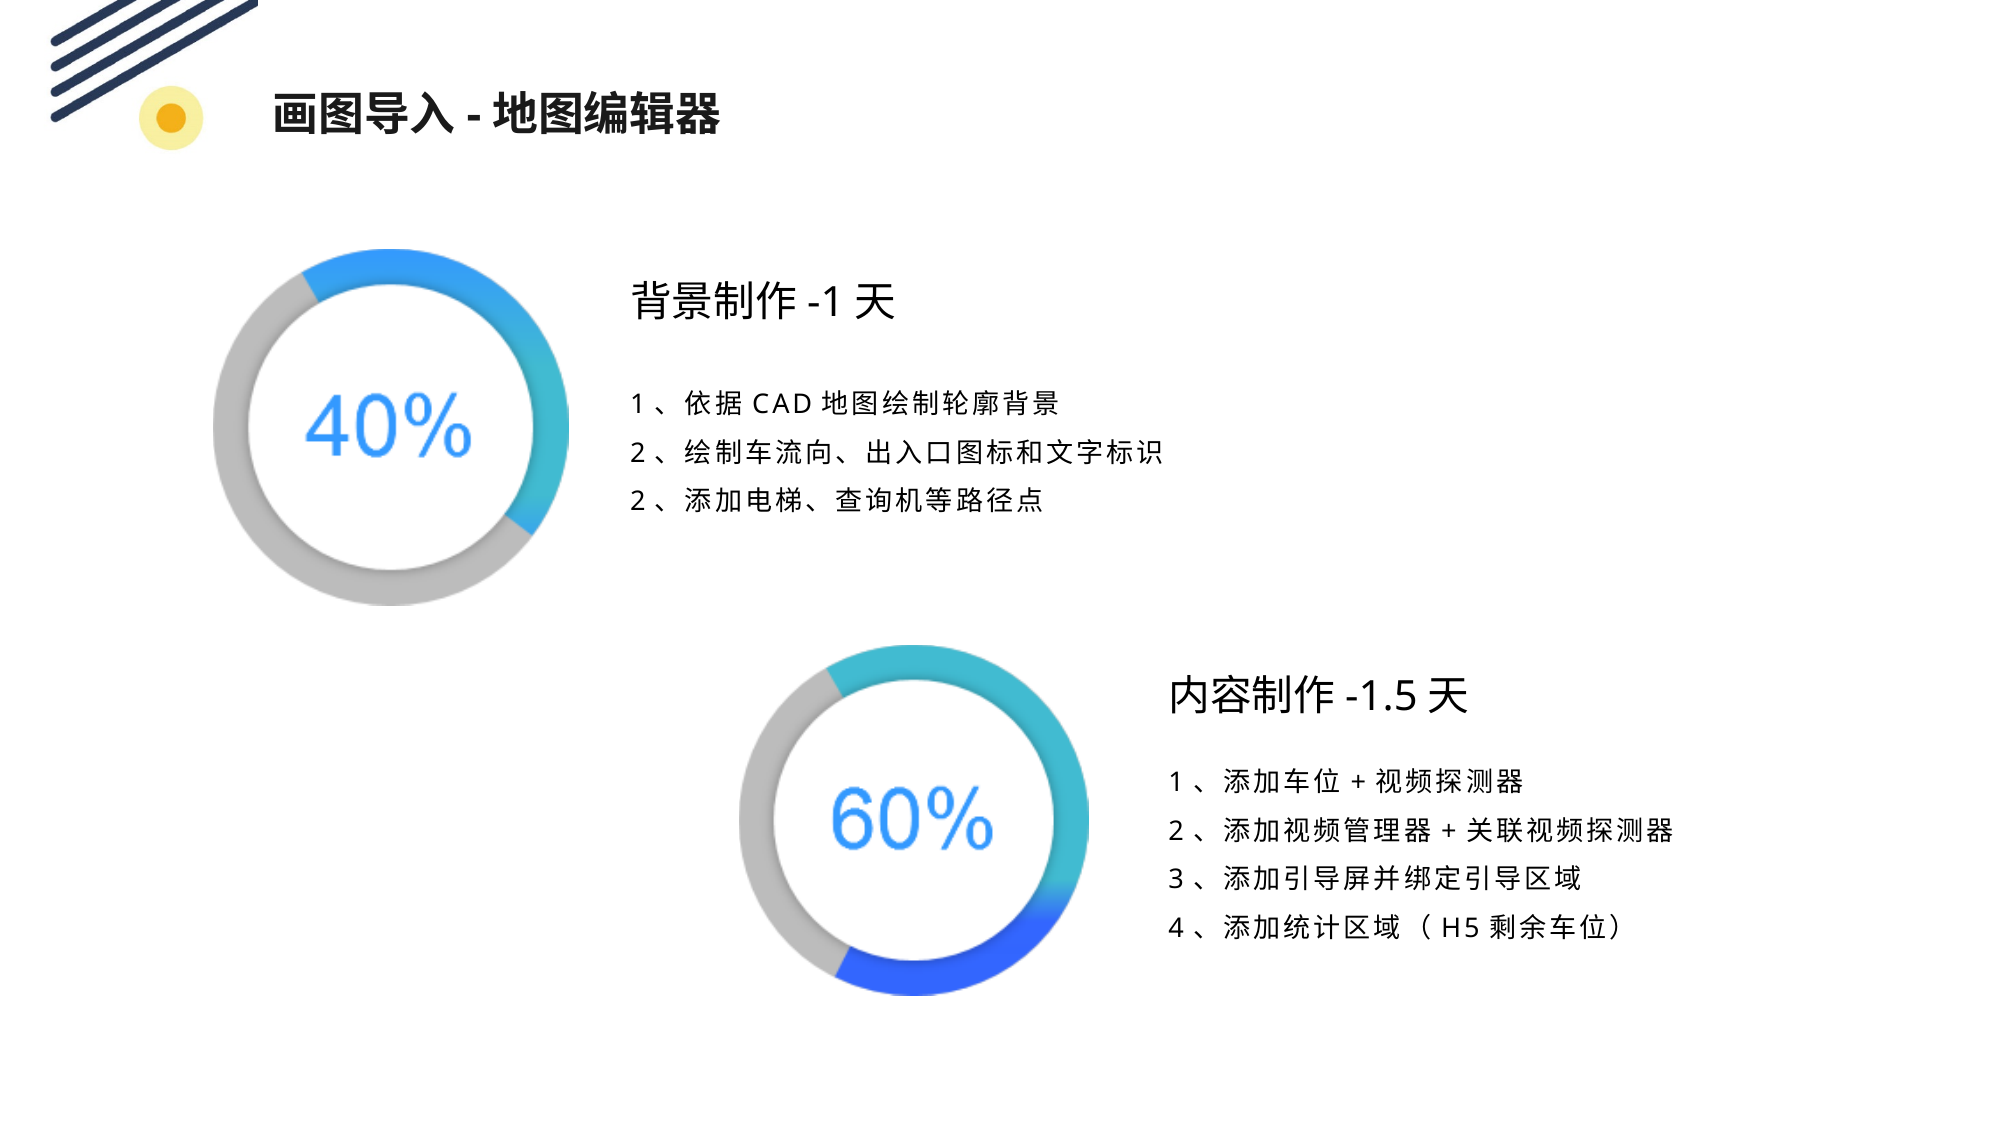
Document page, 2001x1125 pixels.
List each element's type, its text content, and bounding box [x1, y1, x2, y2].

picture [0, 0, 258, 184]
picture [213, 249, 569, 606]
picture [739, 645, 1089, 996]
text_box 内容制作-1.5天 1、添加车位+视频探测器 2、添加视频管理器+关联视频探测器 3、添加引导屏并绑定引导区域 4、添加统计区域（H5剩余车位） [1168, 668, 1767, 944]
text_box 画图导入-地图编辑器 [258, 77, 840, 148]
text_box 背景制作-1天 1、依据CAD地图绘制轮廓背景 2、绘制车流向、出入口图标和文字标识 2、添加电梯、查询机等路径点 [630, 275, 1215, 517]
